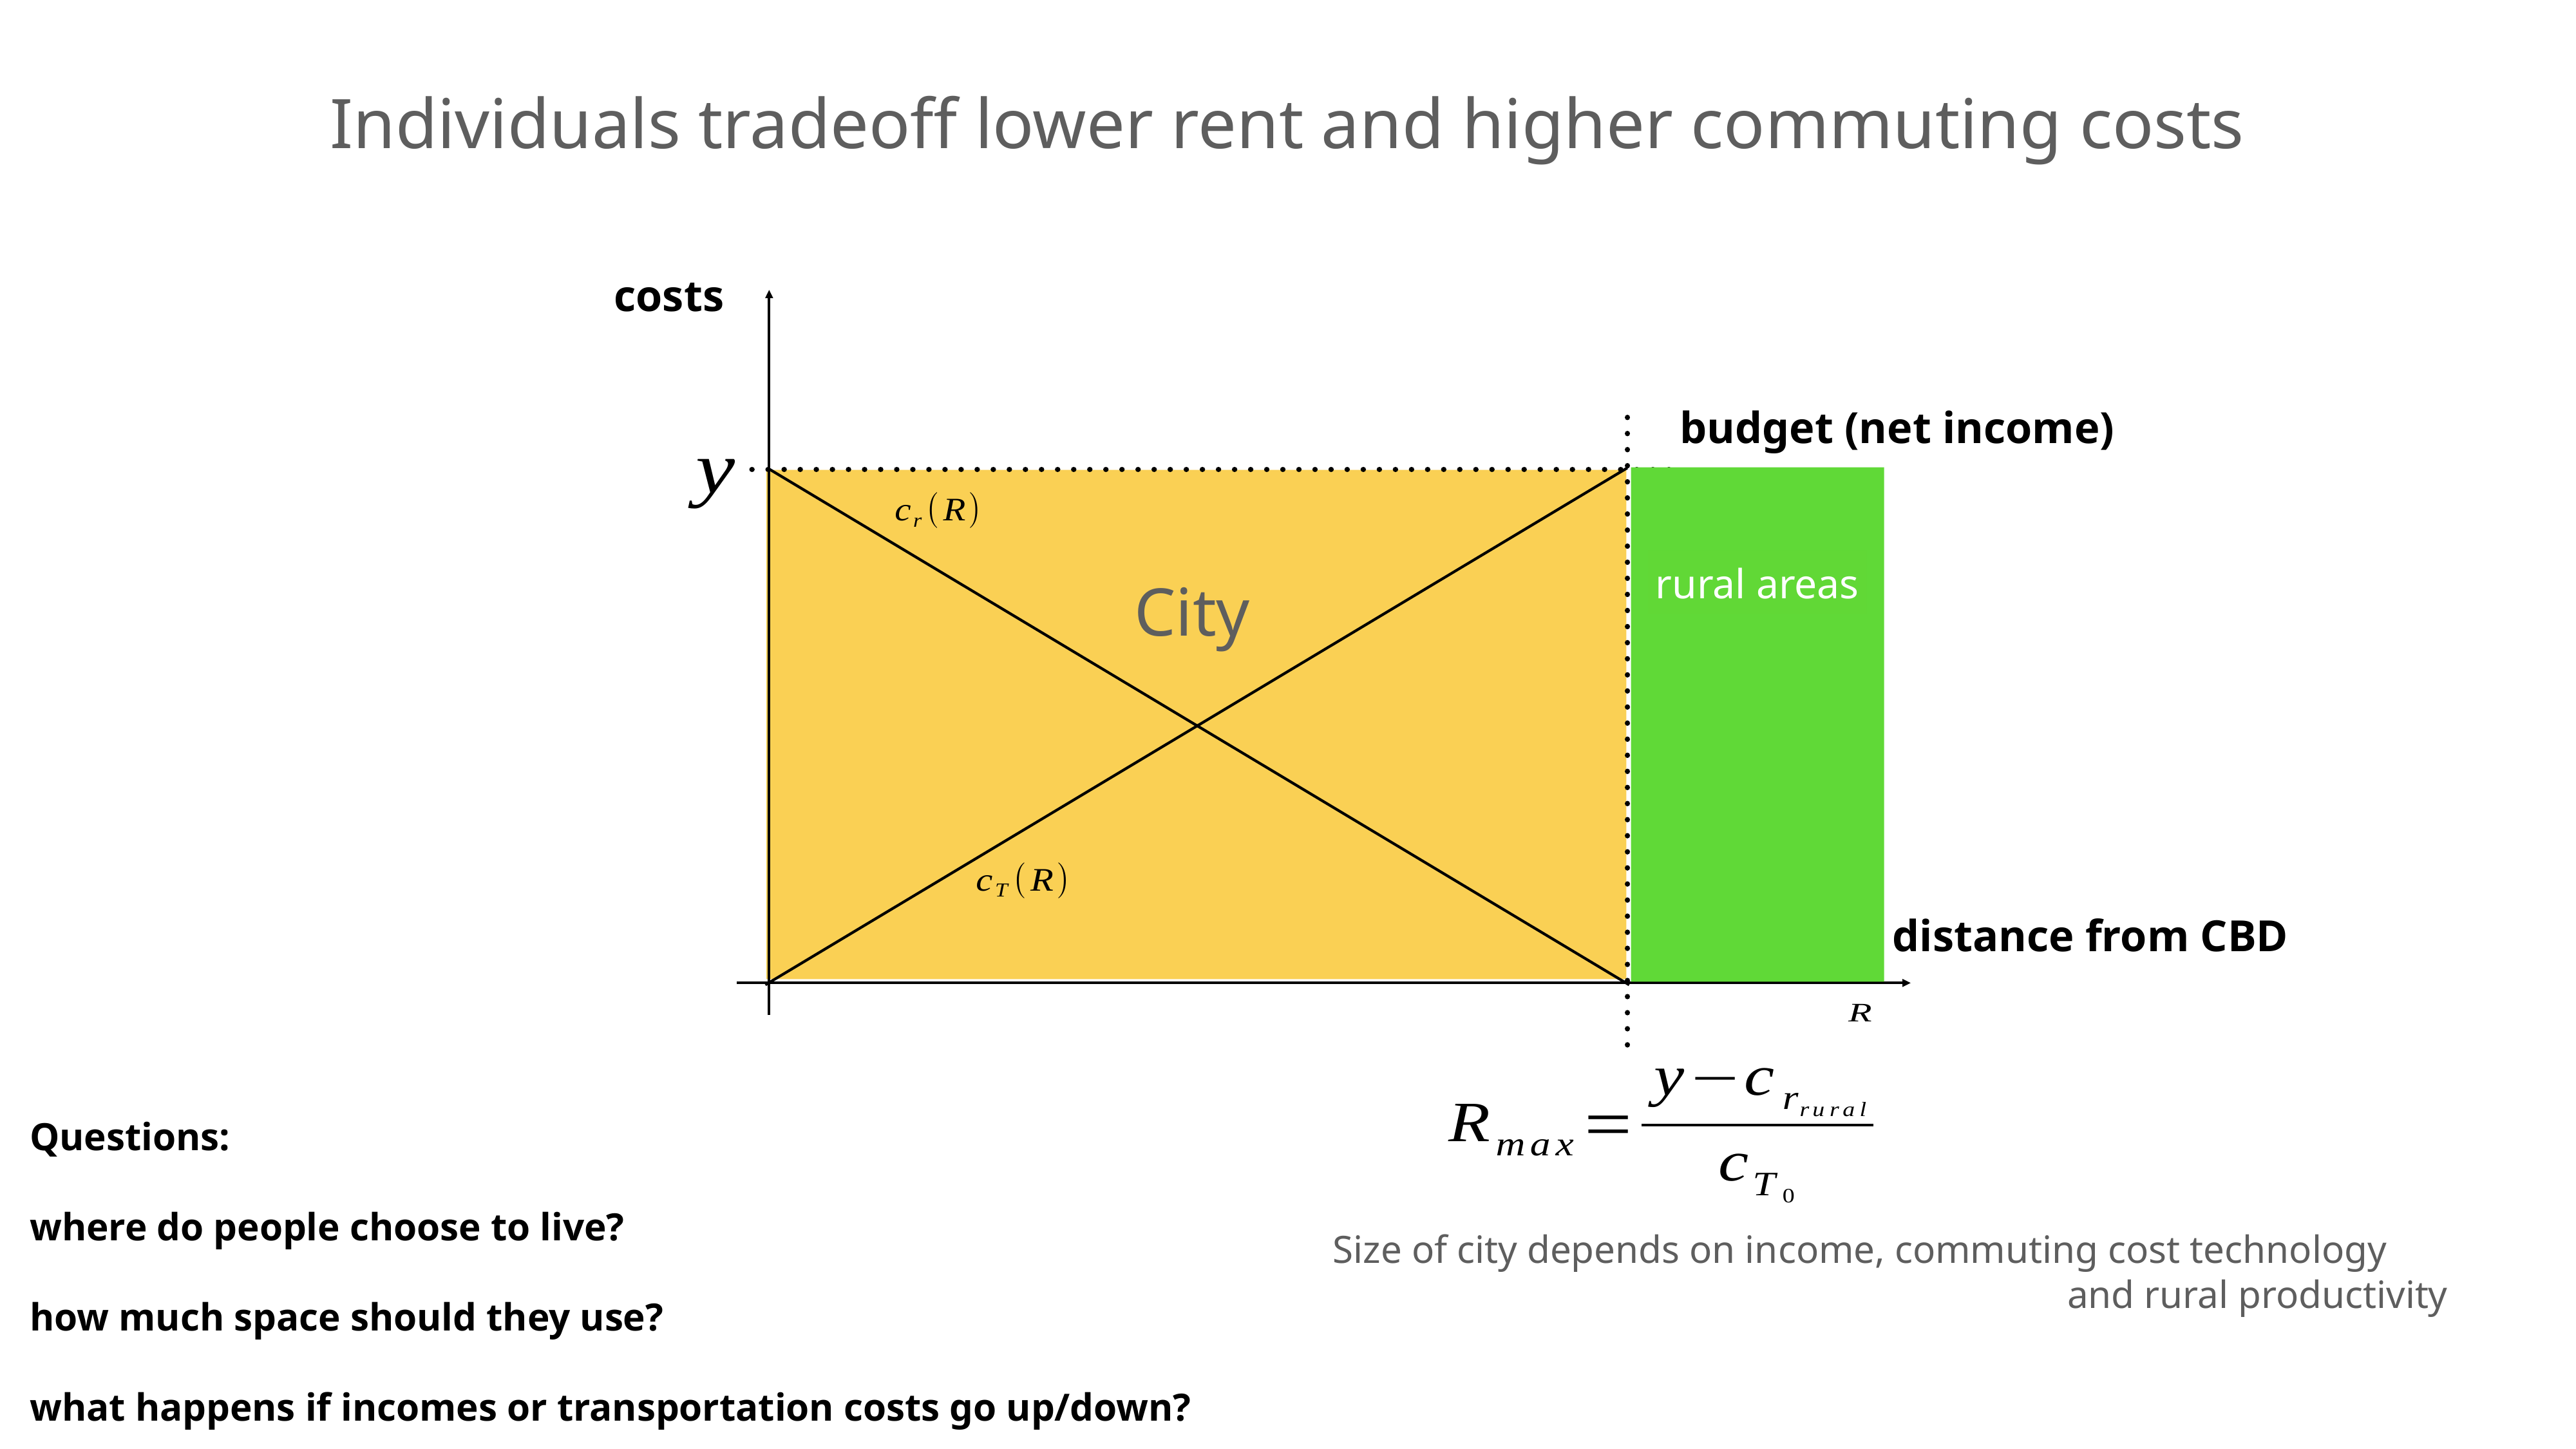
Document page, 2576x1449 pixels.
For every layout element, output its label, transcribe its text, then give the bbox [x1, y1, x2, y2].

text_box Questions: where do people choose to live? how much space should they use? what happens if incomes or transportation costs go up/down? [22, 1105, 1199, 1436]
text_box [685, 428, 742, 511]
text_box [976, 860, 1069, 902]
text_box [765, 290, 773, 469]
text_box [766, 469, 769, 980]
text_box [895, 489, 981, 533]
text_box Size of city depends on income, commuting cost technology and rural productivity [1266, 1220, 2454, 1321]
text_box [1444, 1045, 1875, 1208]
text_box Individuals tradeoff lower rent and higher commuting costs [325, 74, 2251, 167]
text_box budget (net income) [1672, 393, 2123, 460]
text_box [1628, 979, 1911, 987]
text_box rural areas [1648, 550, 1867, 614]
text_box [770, 469, 1627, 980]
text_box costs [606, 261, 732, 328]
text_box [1631, 467, 1884, 982]
text_box [1846, 998, 1874, 1028]
text_box City [1128, 564, 1264, 654]
text_box distance from CBD [1885, 901, 2297, 968]
